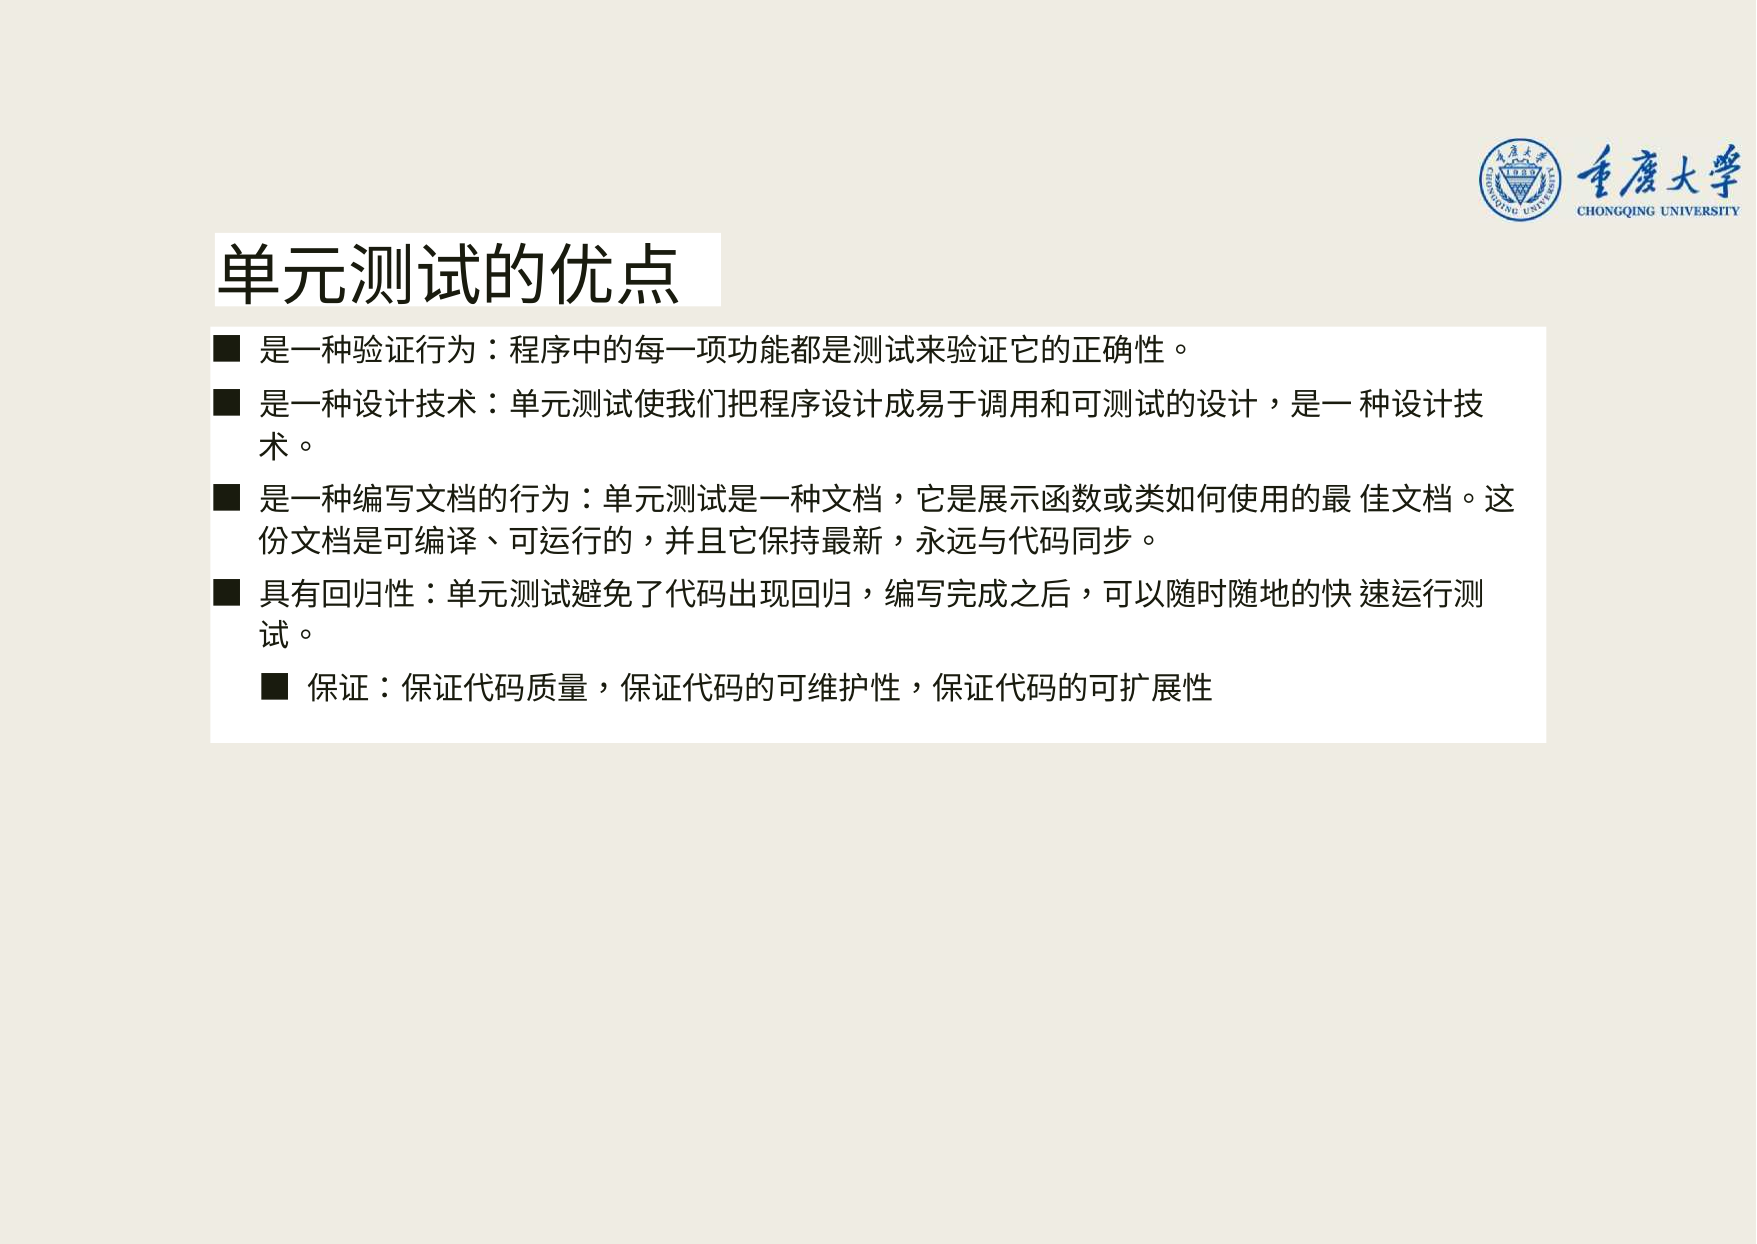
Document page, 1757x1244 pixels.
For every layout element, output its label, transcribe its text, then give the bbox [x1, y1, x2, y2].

text_box 单元测试的优点 [214, 232, 721, 307]
text_box ■ 是一种验证行为：程序中的每一项功能都是测试来验证它的正确性。 ■ 是一种设计技术：单元测试使我们把程序设计成易于调用和可测试的设计，是一 种设计技术。 ■ 是一种编写文档的行为：单元测试是一种文档，它是展示函数或类如何使用的最 佳文档。这份文档是可编译、可运行的，并且它保持最新，永远与代码同步。 ■ 具有回归性：单元测试避免了代码出现回归，编写完成之后，可以随时随地的快 速运行测试。 ■ 保证：保证代码质量，保证代码的可维护性，保证代码的可扩展性 [210, 326, 1547, 743]
picture [1478, 137, 1743, 223]
